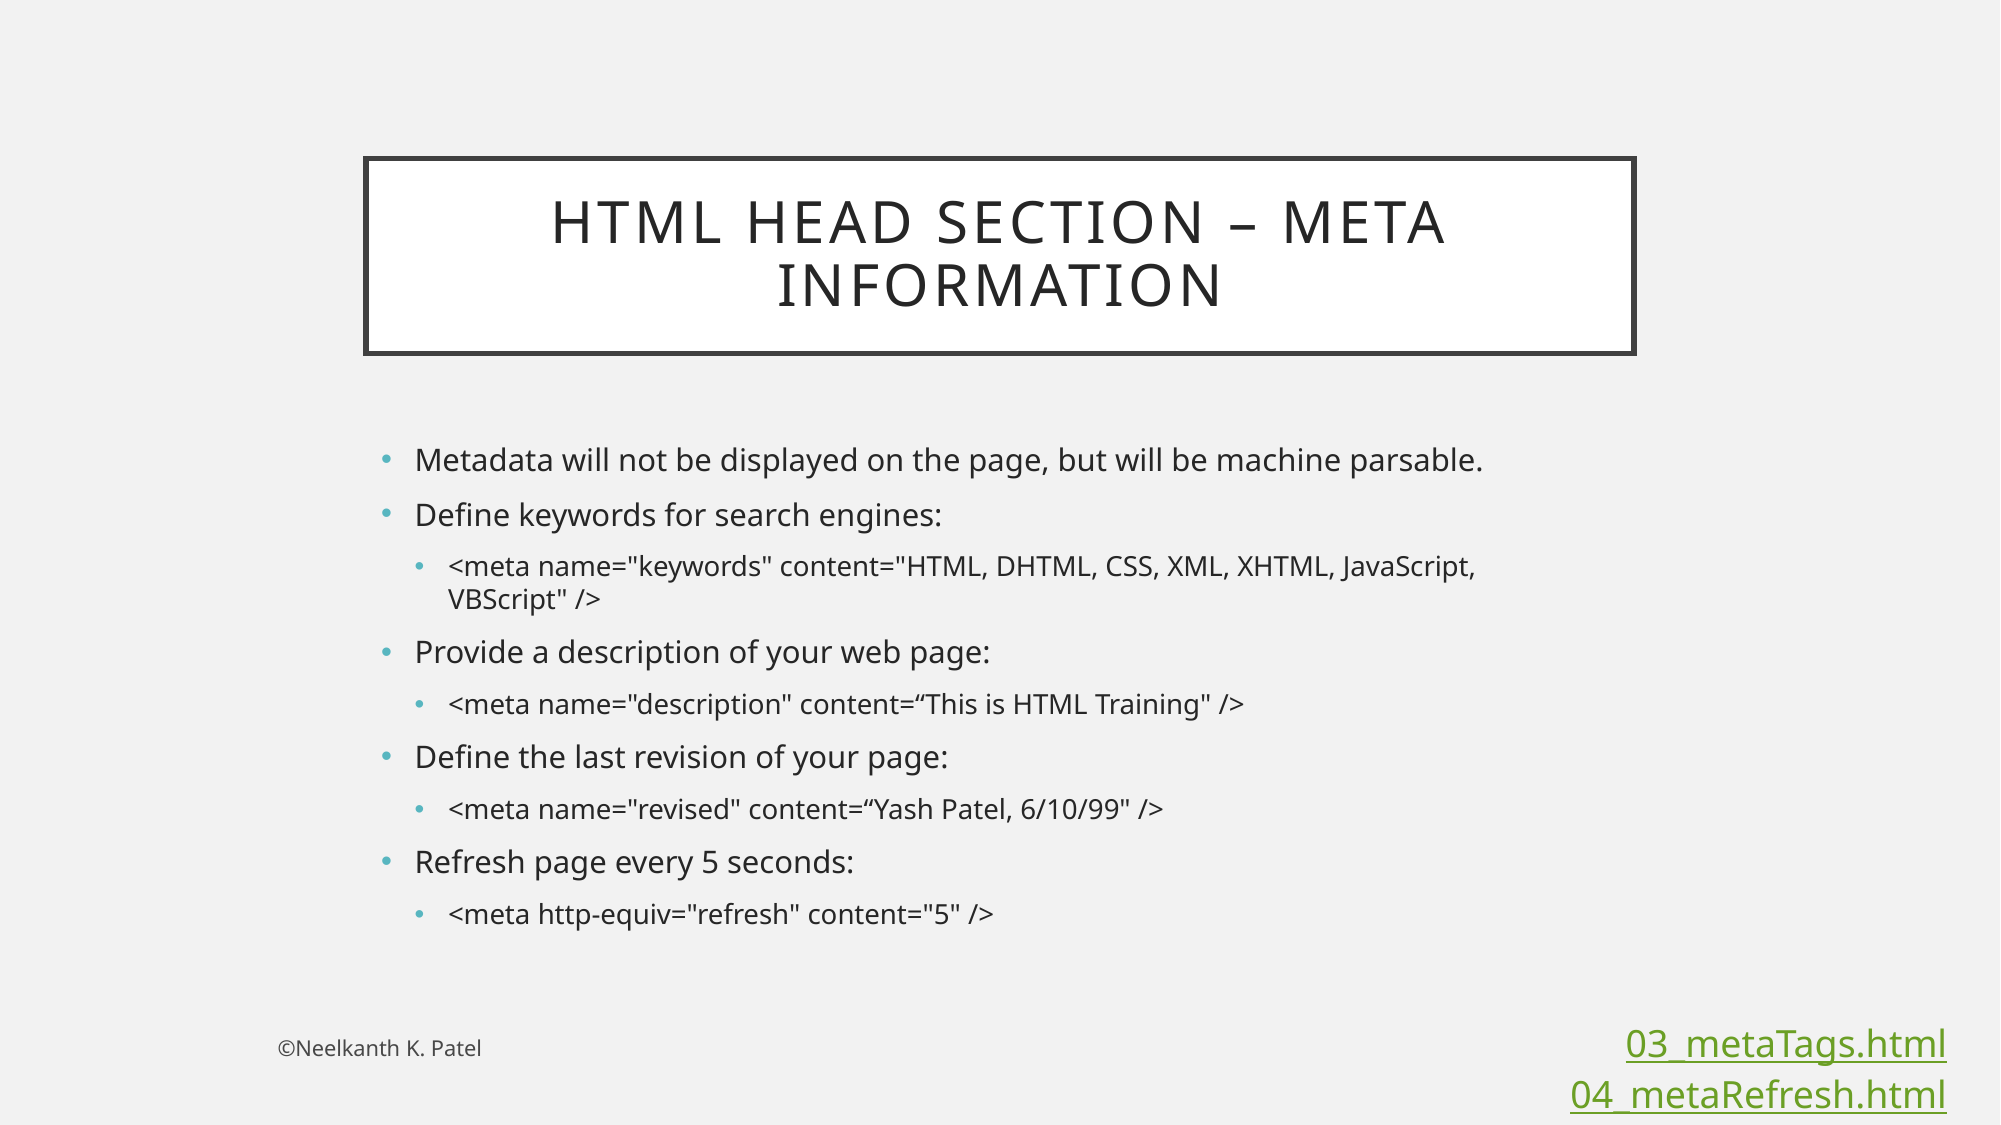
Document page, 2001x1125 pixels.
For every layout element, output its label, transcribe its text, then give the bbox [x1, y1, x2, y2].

title HTML HEAD SECTION – Meta Information [363, 156, 1637, 356]
list Metadata will not be displayed on the page, but will be machine parsable. Define keywords for search engines: <meta name="keywords" content="HTML, DHTML, CSS, XML, XHTML, JavaScript, VBScript" /> Provide a description of your web page: <meta name="description" content=“This is HTML Training" /> Define the last revision of your page: <meta name="revised" content=“Yash Patel, 6/10/99" /> Refresh page every 5 seconds: <meta http‐equiv="refresh" content="5" /> [366, 432, 1634, 942]
footer ©Neelkanth K. Patel [262, 1023, 1231, 1076]
text_box 03_metaTags.html 04_metaRefresh.html [1455, 1012, 1962, 1125]
